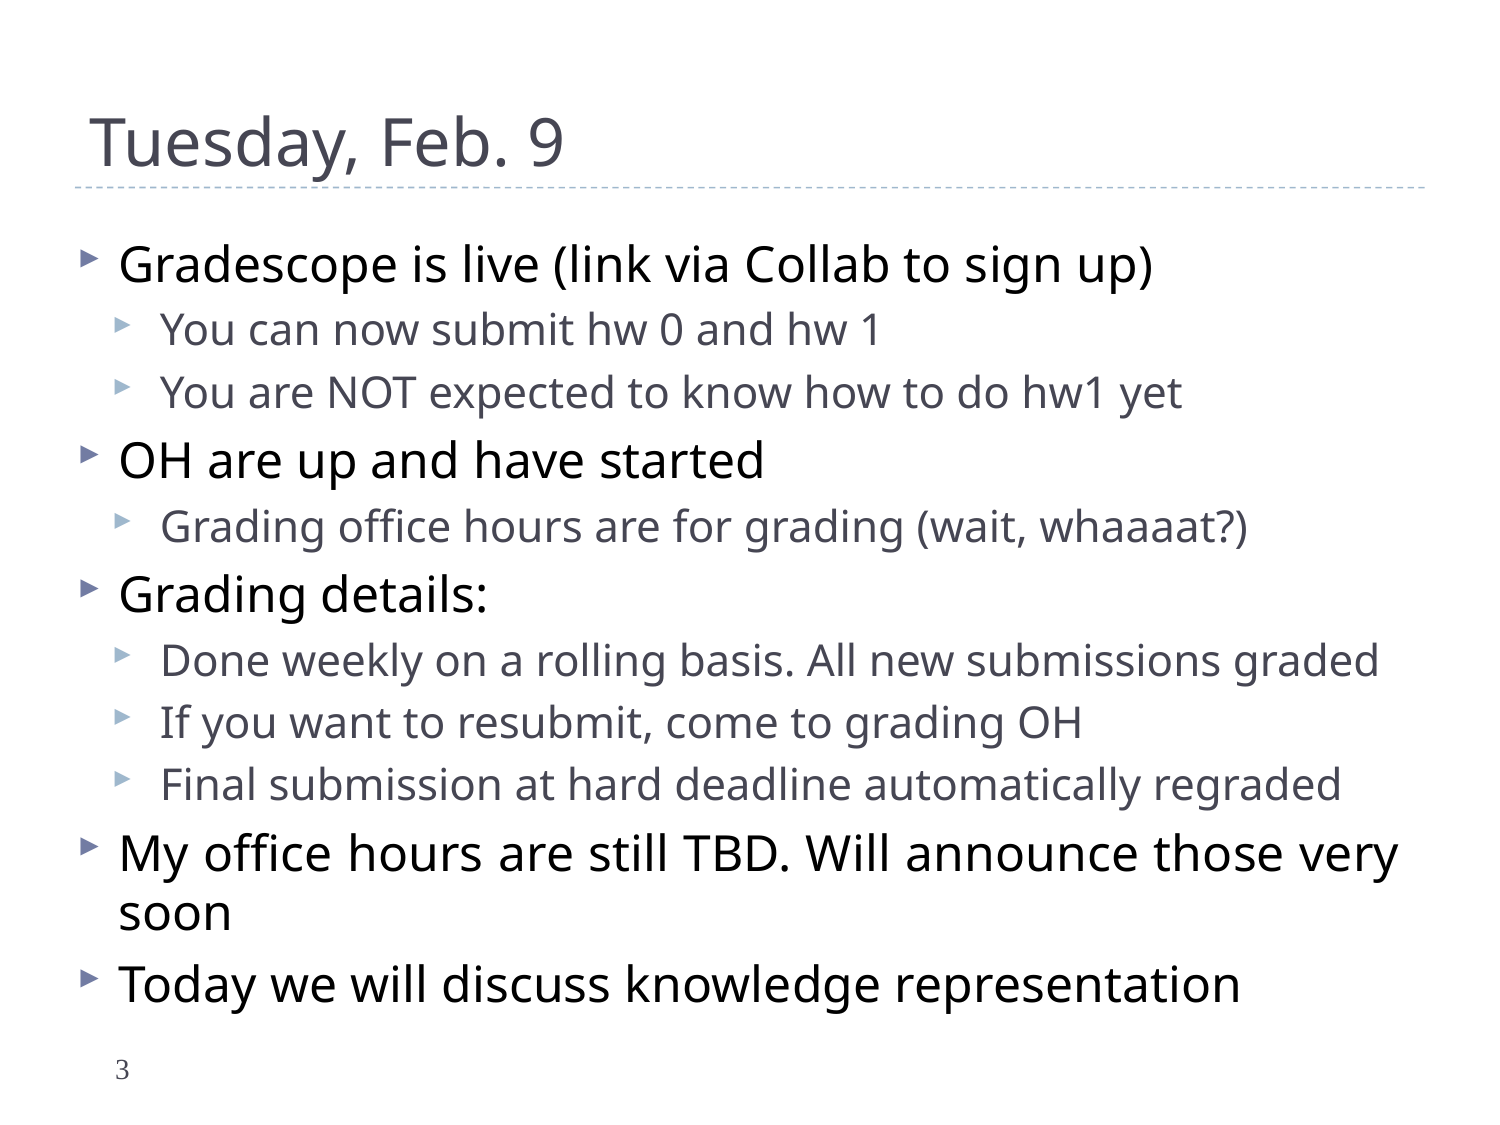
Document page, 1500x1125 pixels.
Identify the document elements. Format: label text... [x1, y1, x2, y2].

slide_number 3 [100, 1042, 426, 1103]
list Gradescope is live (link via Collab to sign up) You can now submit hw 0 and hw 1 You are NOT expected to know how to do hw1 yet OH are up and have started Grading office hours are for grading (wait, whaaaat?) Grading details: Done weekly on a rolling basis. All new submissions graded If you want to resubmit, come to grading OH Final submission at hard deadline automatically regraded My office hours are still TBD. Will announce those very soon Today we will discuss knowledge representation [62, 224, 1417, 1063]
title Tuesday, Feb. 9 [75, 24, 1425, 188]
